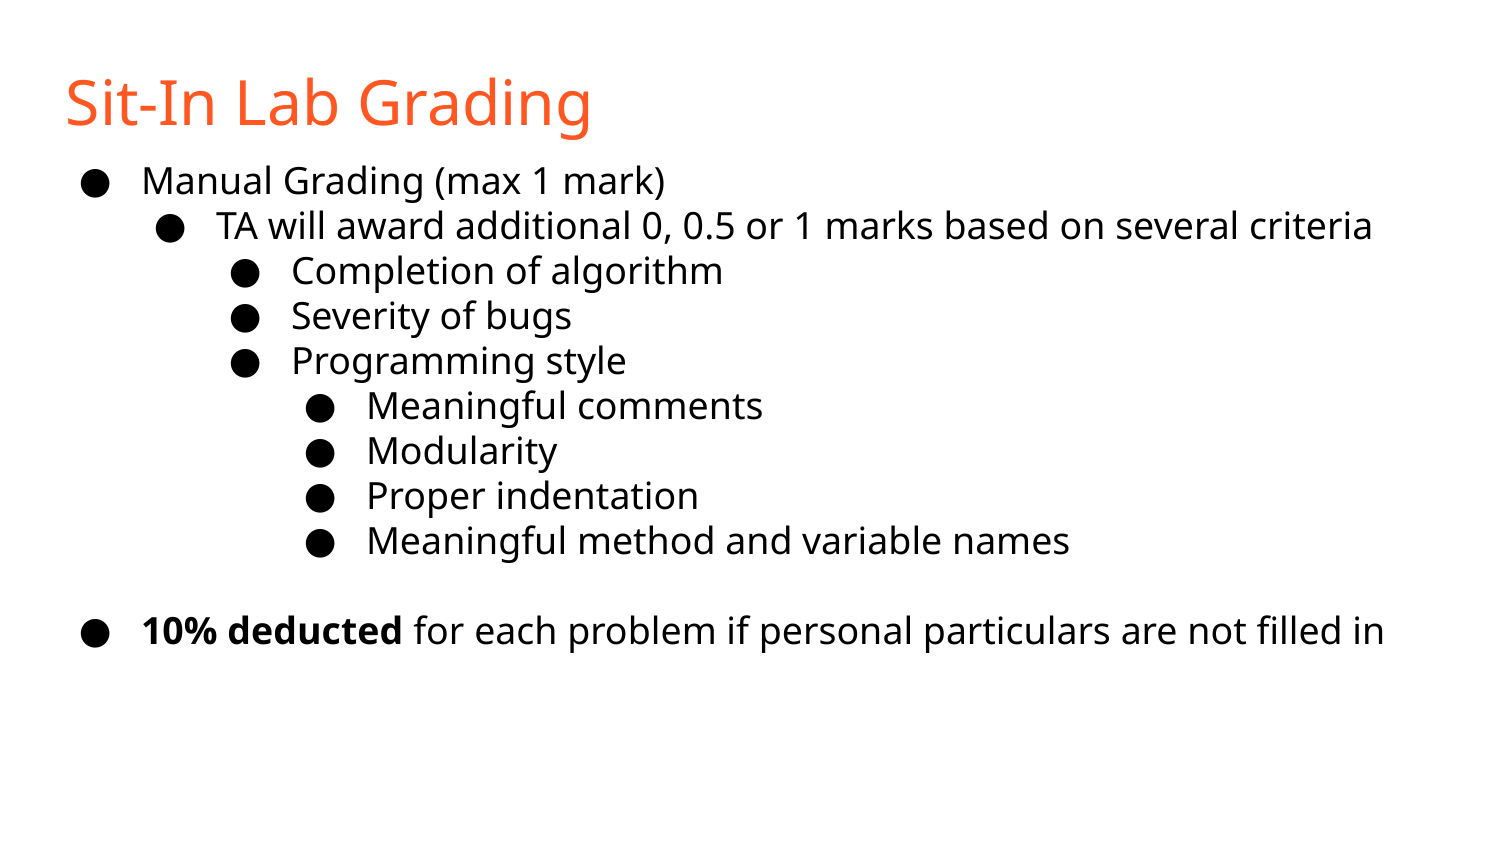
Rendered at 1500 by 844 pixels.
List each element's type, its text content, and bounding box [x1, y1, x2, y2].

text_box Manual Grading (max 1 mark) TA will award additional 0, 0.5 or 1 marks based on several criteria Completion of algorithm Severity of bugs Programming style Meaningful comments Modularity Proper indentation Meaningful method and variable names 10% deducted for each problem if personal particulars are not filled in [51, 141, 1449, 702]
text_box Sit-In Lab Grading [51, 47, 1449, 141]
